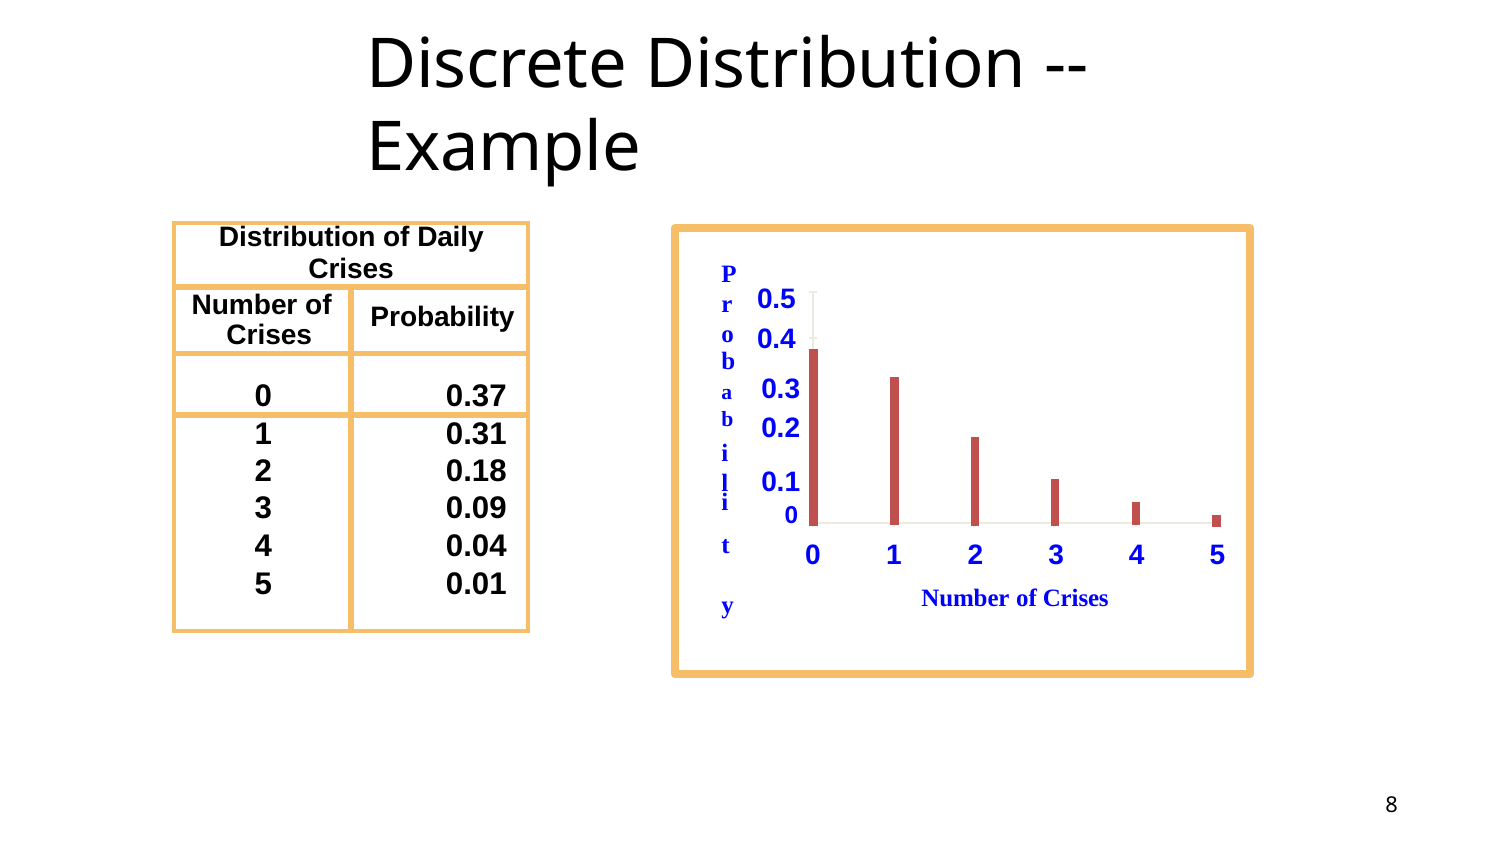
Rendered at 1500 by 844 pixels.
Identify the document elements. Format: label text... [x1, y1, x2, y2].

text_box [670, 223, 1255, 679]
table_cell 3 [176, 490, 348, 528]
table_cell 2 [176, 453, 348, 490]
table_cell 0.37 [354, 356, 526, 412]
table_cell Number of Crises [176, 290, 348, 351]
table_cell 0.31 [354, 418, 526, 453]
table_cell 0.09 [354, 490, 526, 528]
table_cell 0.18 [354, 453, 526, 490]
table_cell 1 [176, 418, 348, 453]
table_cell 4 [176, 528, 348, 565]
table_cell 0 [176, 356, 348, 412]
title Discrete Distribution -- Example [364, 16, 1136, 184]
table_cell 0.01 [354, 565, 526, 629]
table_cell Probability [354, 290, 526, 351]
text_box 8 [1379, 790, 1417, 821]
table_cell 0.04 [354, 528, 526, 565]
table_header Distribution of Daily Crises [176, 225, 526, 284]
table_cell 5 [176, 565, 348, 629]
